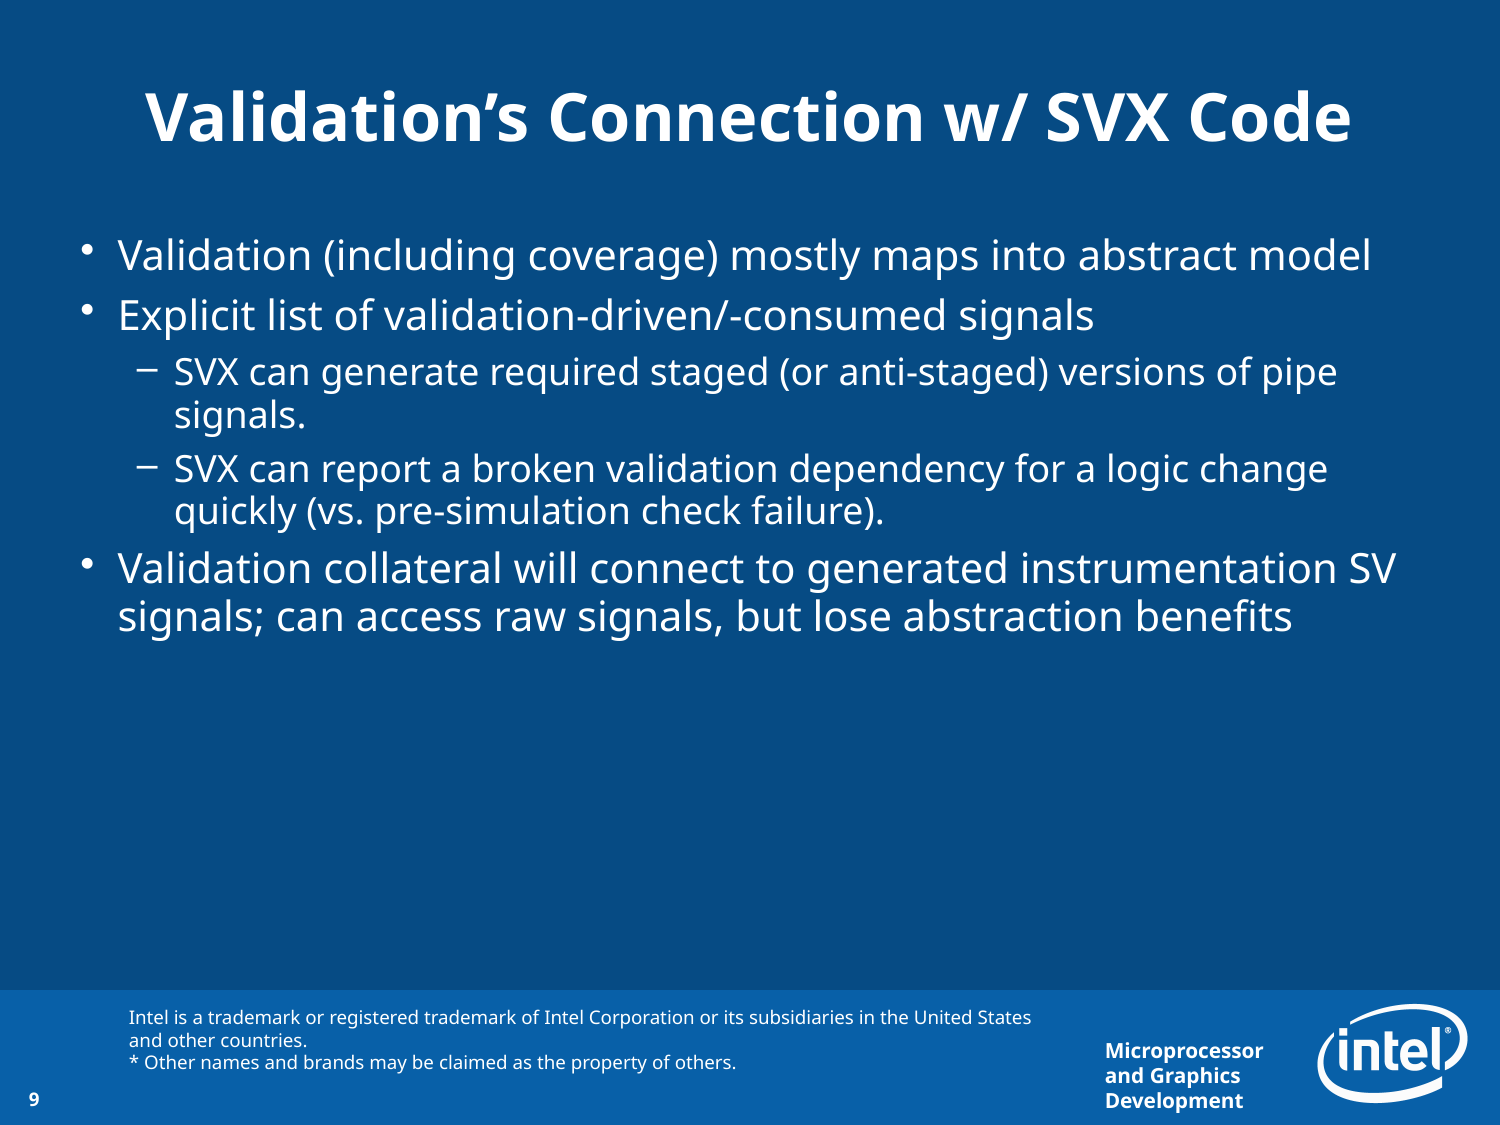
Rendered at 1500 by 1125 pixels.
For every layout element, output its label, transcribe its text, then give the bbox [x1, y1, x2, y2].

list Validation (including coverage) mostly maps into abstract model Explicit list of validation-driven/-consumed signals SVX can generate required staged (or anti-staged) versions of pipe signals. SVX can report a broken validation dependency for a logic change quickly (vs. pre-simulation check failure). Validation collateral will connect to generated instrumentation SV signals; can access raw signals, but lose abstraction benefits [65, 224, 1445, 983]
title Validation’s Connection w/ SVX Code [59, 25, 1440, 214]
picture [1311, 997, 1474, 1110]
